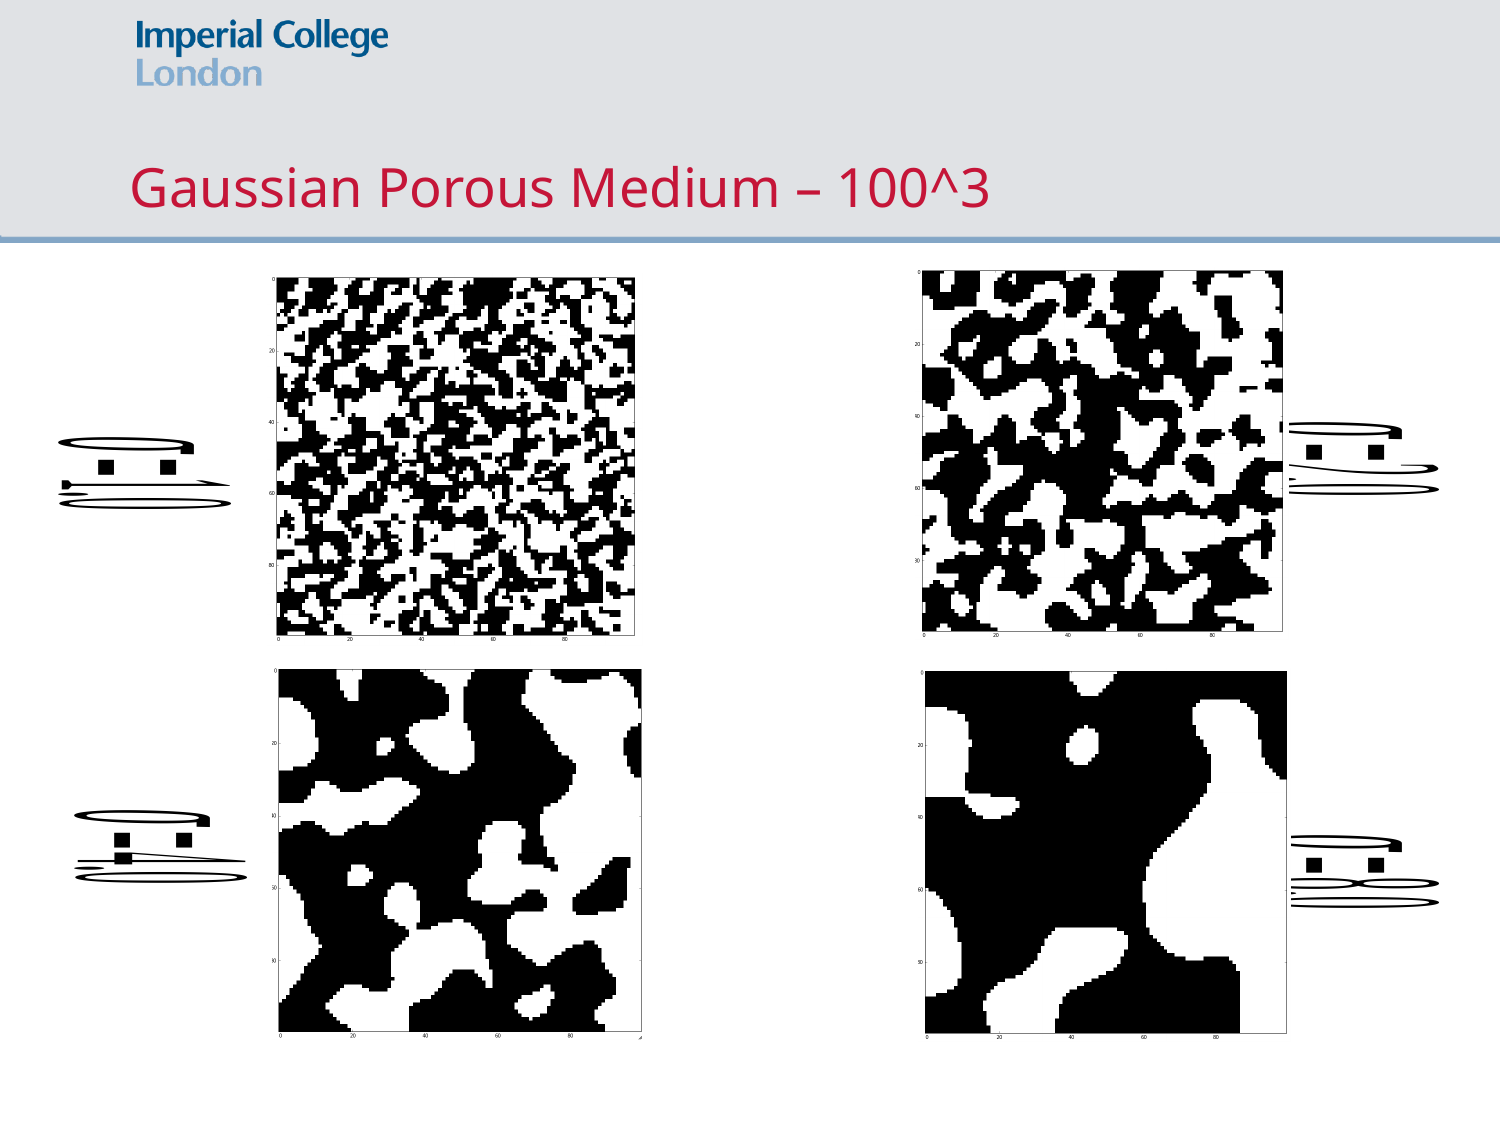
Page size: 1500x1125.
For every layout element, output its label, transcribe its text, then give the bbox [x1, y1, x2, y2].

picture [915, 266, 1289, 641]
picture [267, 272, 643, 647]
title Gaussian Porous Medium – 100^3 [129, 113, 1368, 219]
picture [272, 665, 645, 1040]
picture [0, 0, 1500, 243]
picture [918, 667, 1291, 1042]
